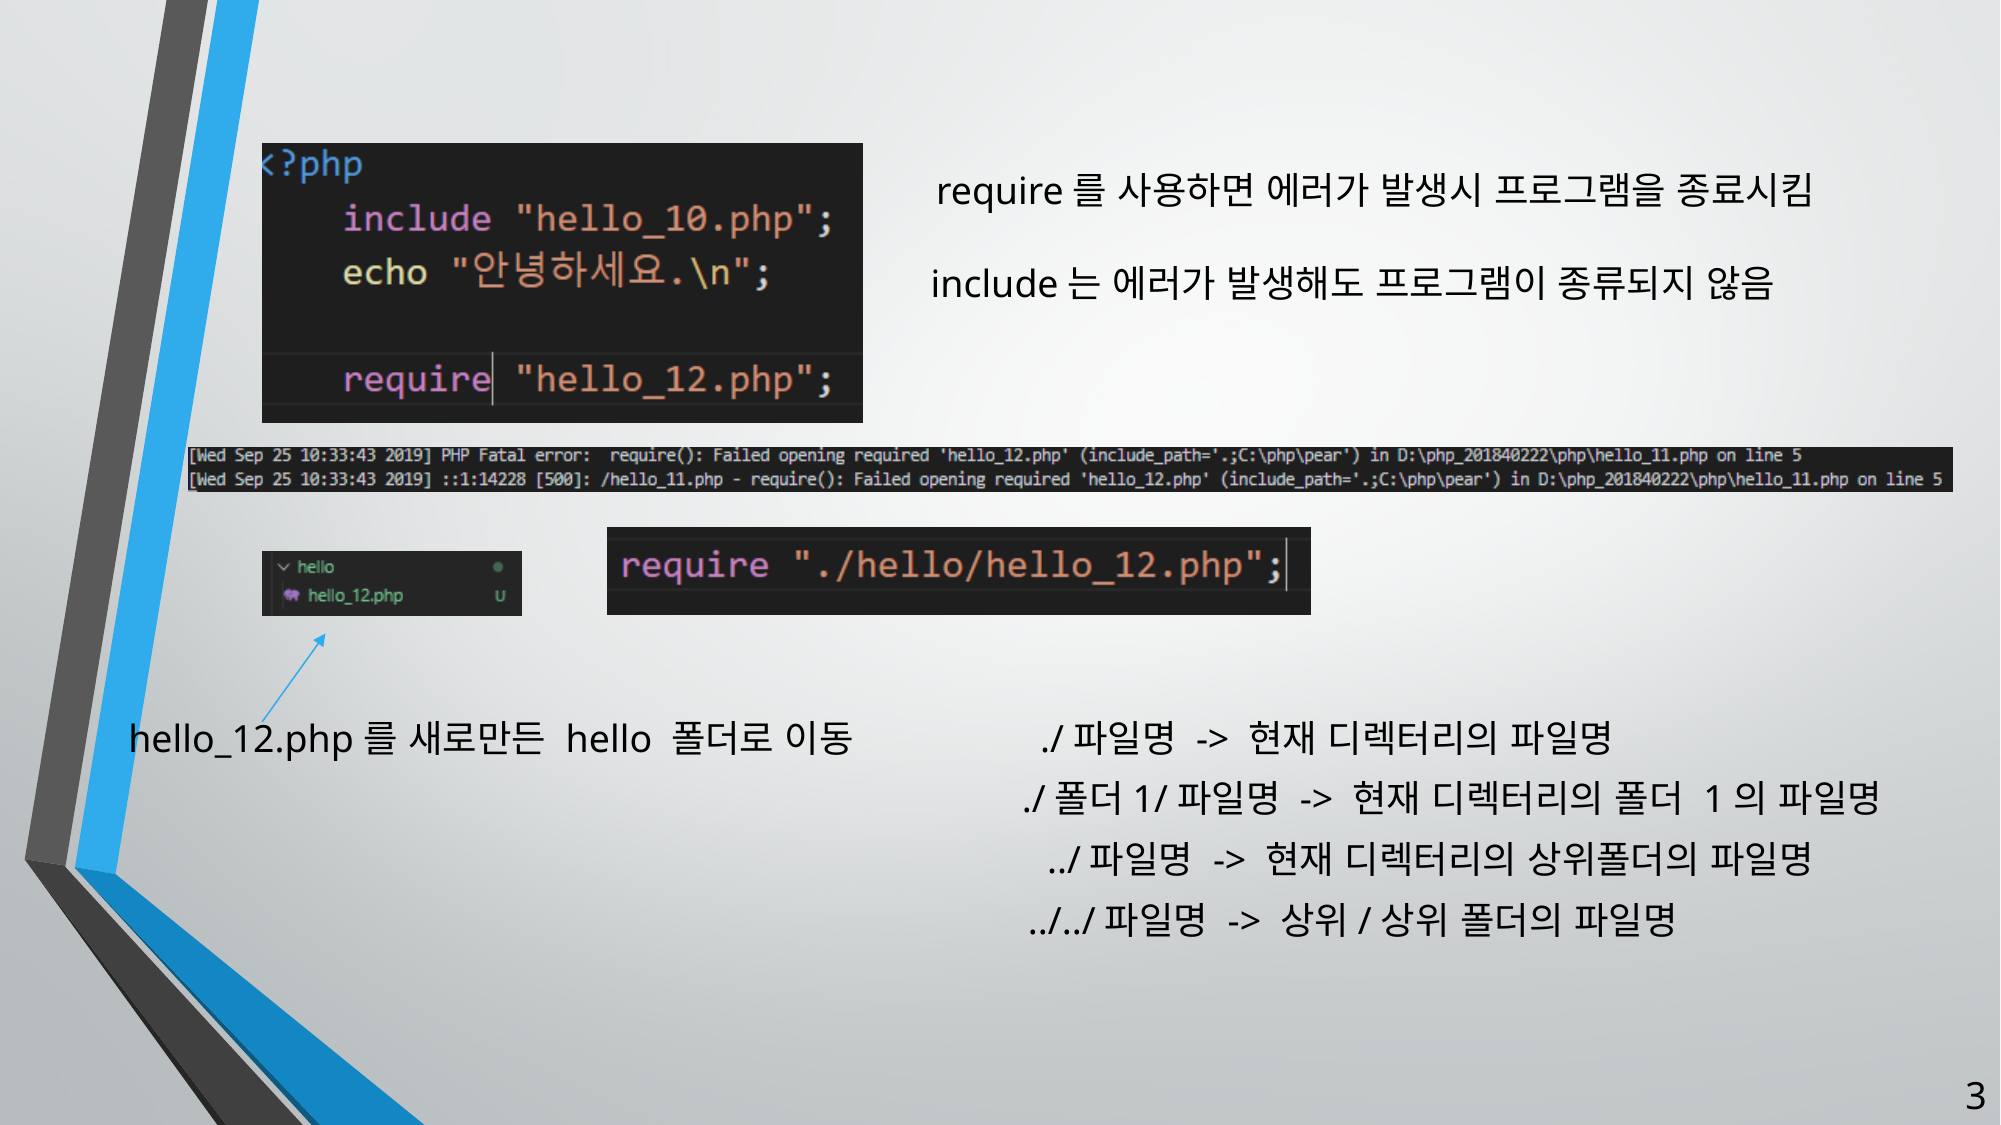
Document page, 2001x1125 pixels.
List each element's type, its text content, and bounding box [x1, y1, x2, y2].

picture [262, 551, 522, 616]
text_box require를 사용하면 에러가 발생시 프로그램을 종료시킴 [921, 159, 1831, 220]
text_box ./폴더1/파일명 -> 현재 디렉터리의 폴더 1의 파일명 [1007, 768, 1897, 828]
text_box 3 [1950, 1064, 2000, 1125]
text_box include는 에러가 발생해도 프로그램이 종류되지 않음 [915, 252, 1791, 313]
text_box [262, 633, 326, 722]
picture [188, 447, 1953, 492]
text_box ./파일명 -> 현재 디렉터리의 파일명 [1025, 707, 1630, 768]
text_box hello_12.php를 새로만든 hello 폴더로 이동 [113, 707, 869, 768]
text_box ../../파일명 -> 상위/상위 폴더의 파일명 [1013, 889, 1693, 950]
picture [262, 143, 863, 423]
text_box ../파일명 -> 현재 디렉터리의 상위폴더의 파일명 [1032, 828, 1830, 889]
picture [606, 526, 1311, 615]
